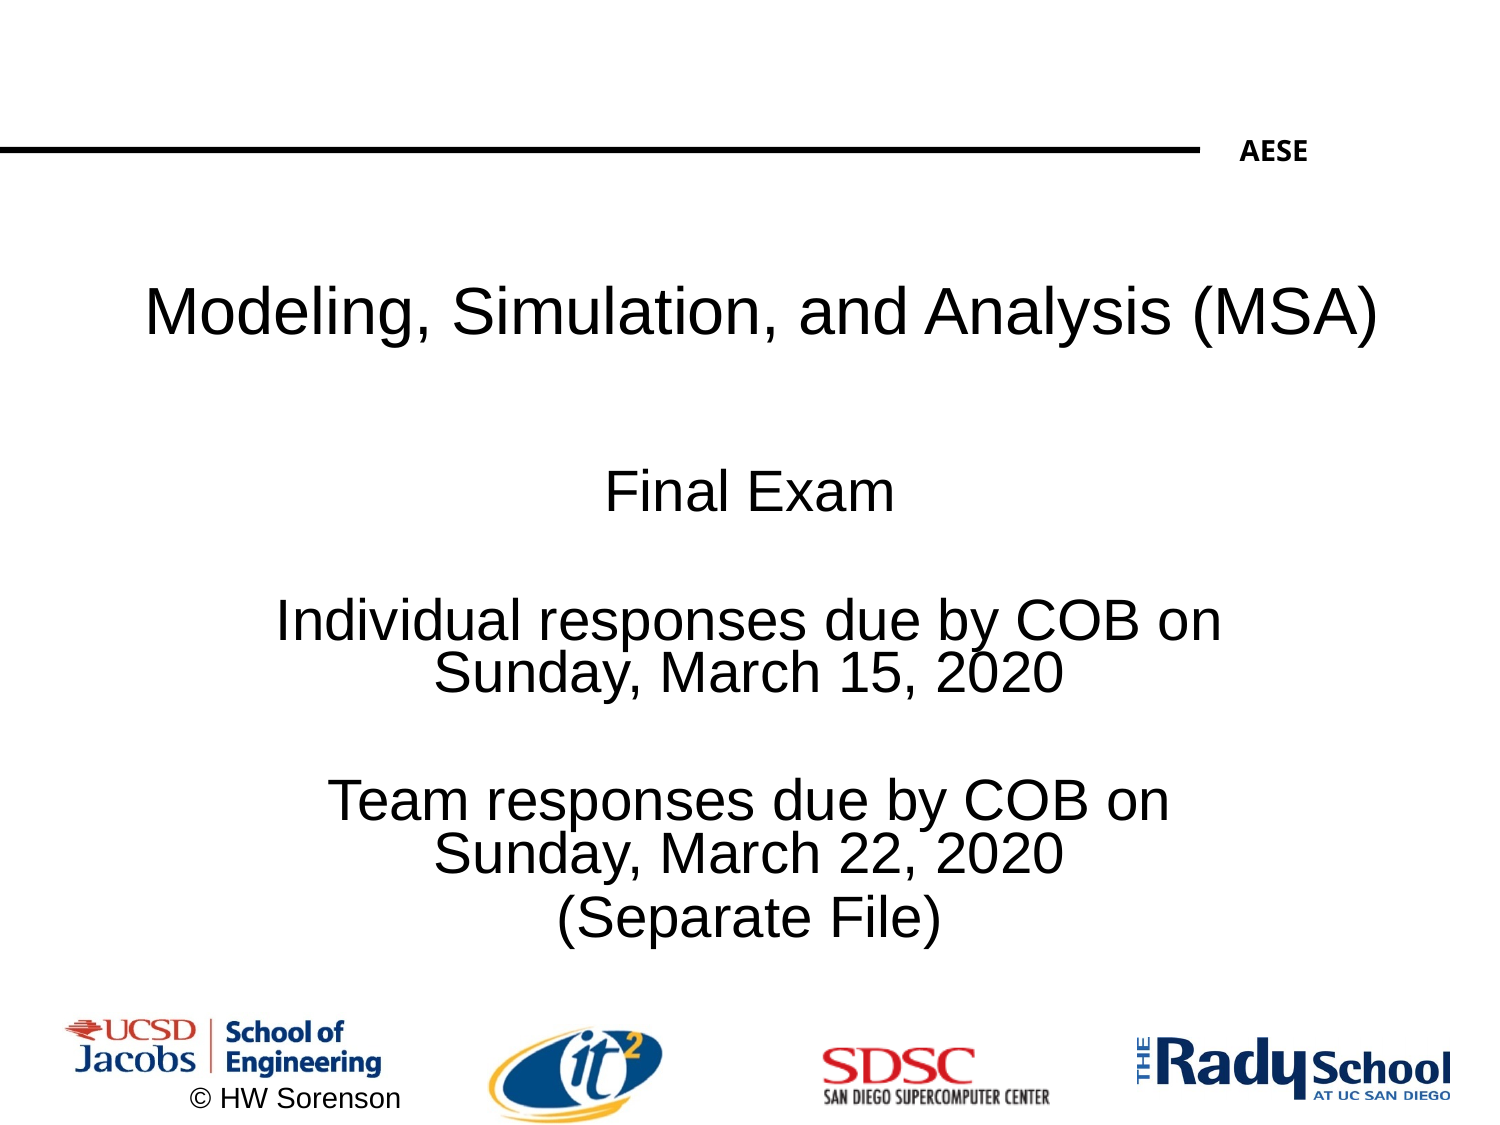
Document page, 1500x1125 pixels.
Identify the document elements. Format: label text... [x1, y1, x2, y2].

title Modeling, Simulation, and Analysis (MSA) [125, 187, 1400, 429]
picture [812, 1020, 1050, 1125]
picture [1137, 1037, 1450, 1100]
subtitle Final Exam Individual responses due by COB on Sunday, March 15, 2020 Team responses due by COB on Sunday, March 22, 2020 (Separate File) [225, 462, 1275, 913]
footer © HW Sorenson [174, 1072, 513, 1125]
picture [487, 1024, 663, 1125]
picture [62, 1012, 388, 1082]
